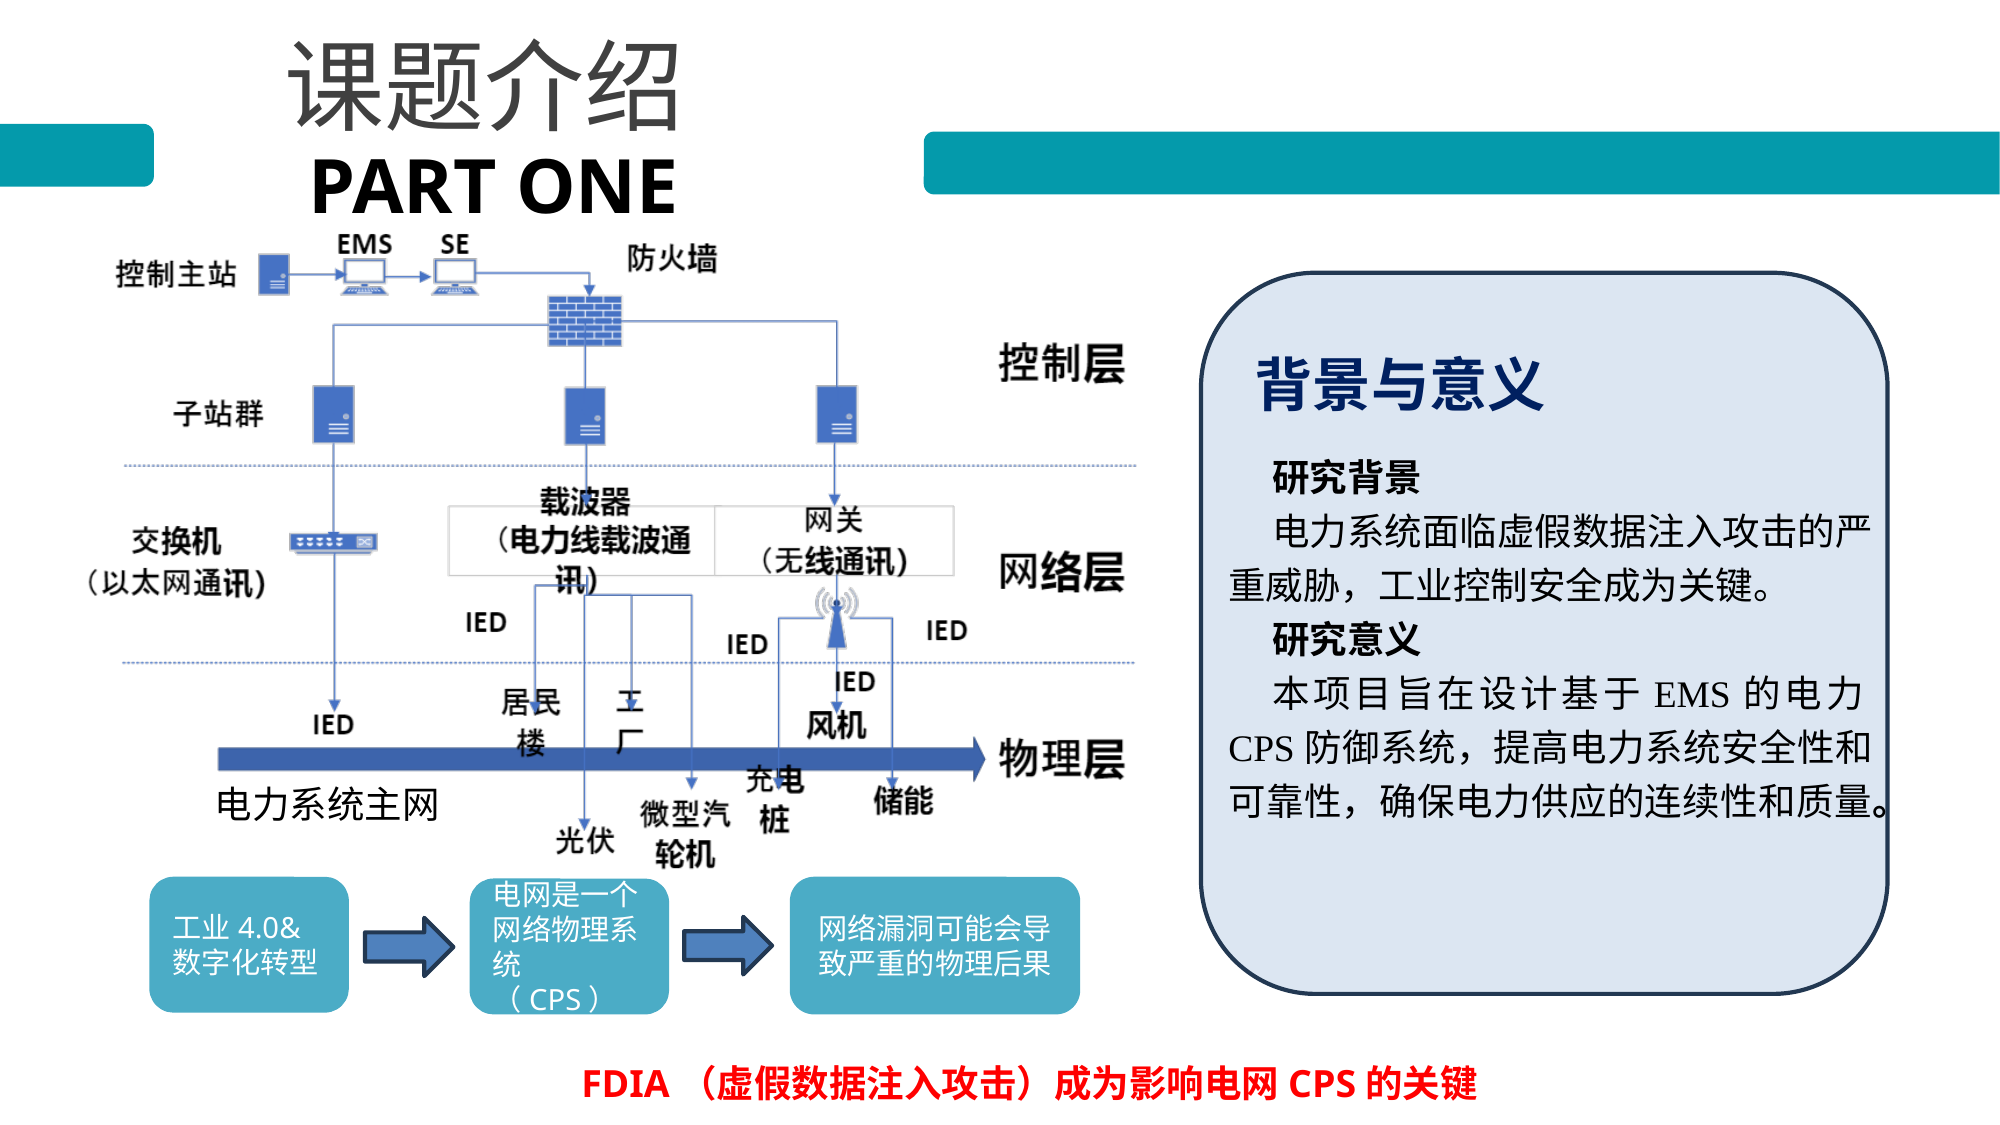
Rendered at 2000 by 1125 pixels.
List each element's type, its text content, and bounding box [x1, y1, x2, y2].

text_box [1200, 272, 1888, 995]
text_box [151, 896, 1079, 1013]
picture [50, 218, 1170, 888]
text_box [0, 15, 2000, 238]
text_box FDIA（虚假数据注入攻击）成为影响电网CPS的关键 [453, 1053, 1606, 1113]
